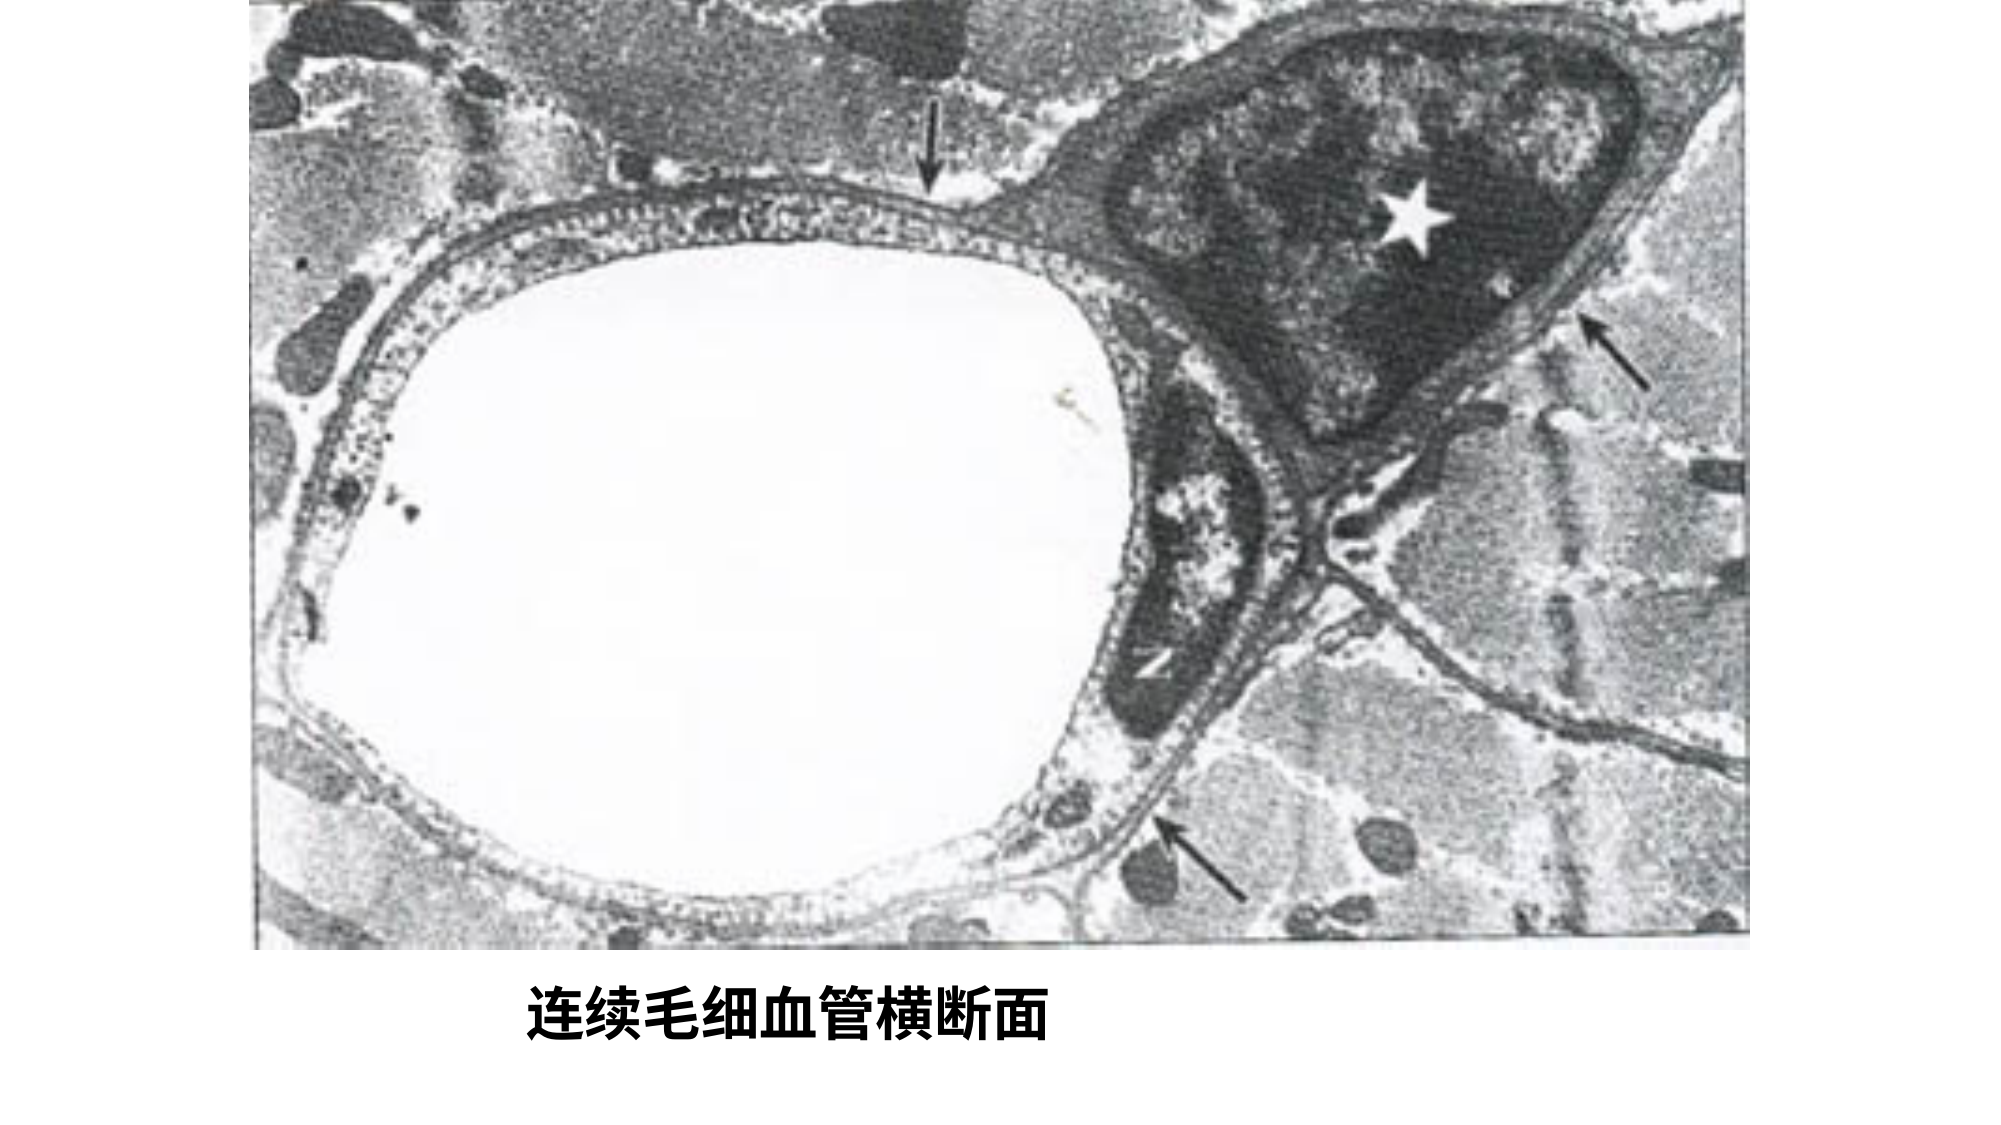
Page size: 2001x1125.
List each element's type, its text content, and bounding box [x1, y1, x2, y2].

picture [249, 0, 1750, 950]
text_box 连续毛细血管横断面 [511, 969, 1066, 1055]
